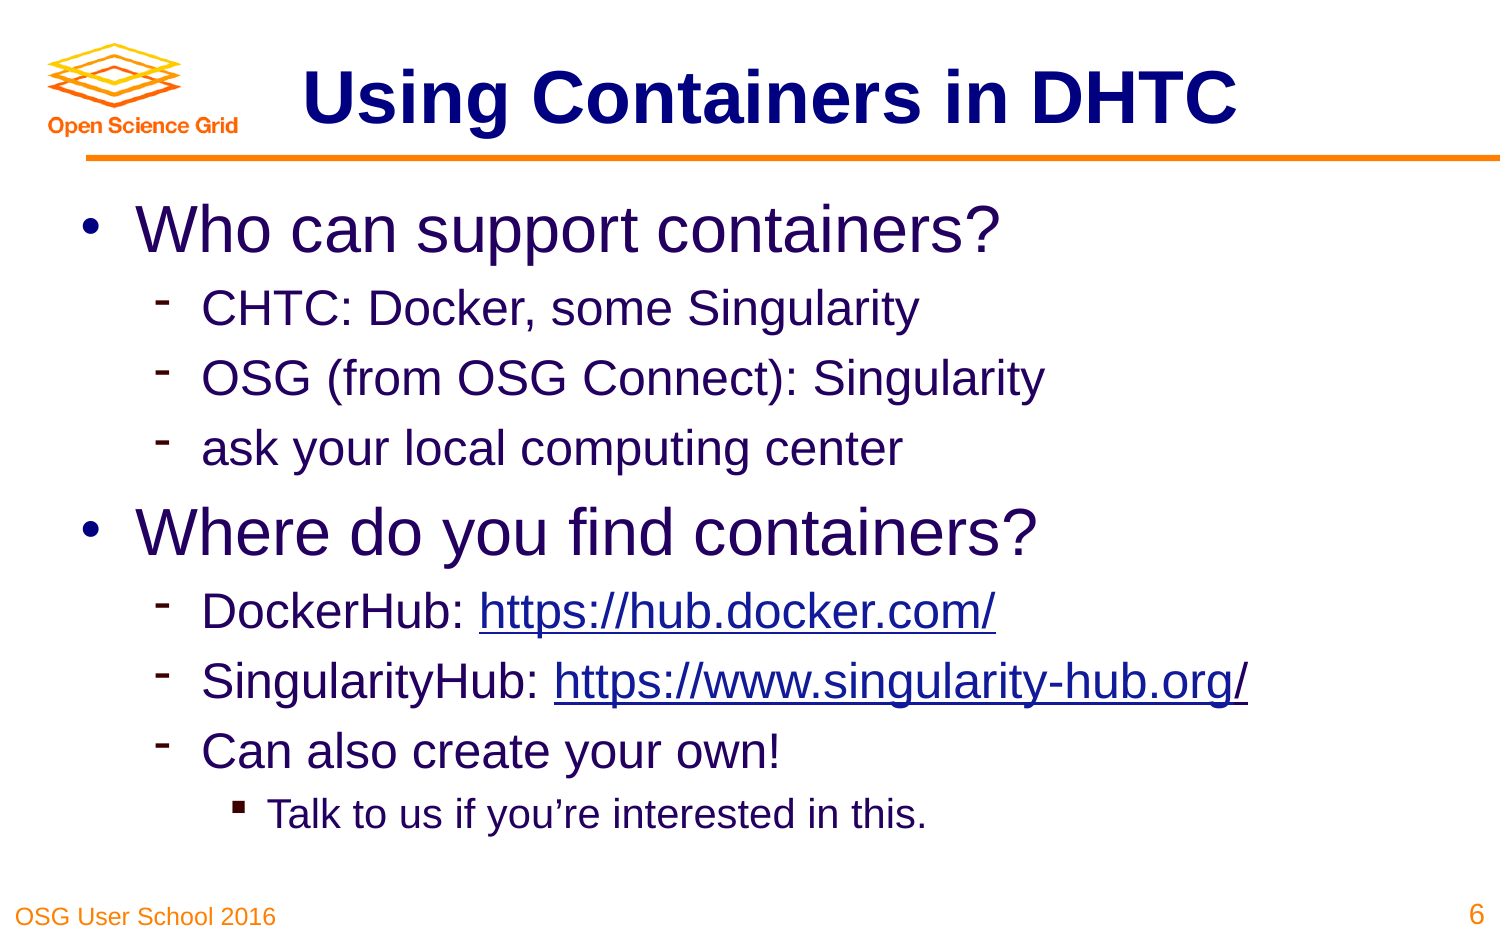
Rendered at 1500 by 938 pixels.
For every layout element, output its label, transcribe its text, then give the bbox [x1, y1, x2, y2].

picture [28, 24, 201, 151]
title Using Containers in DHTC [201, 15, 1342, 172]
list Who can support containers? CHTC: Docker, some Singularity OSG (from OSG Connect): Singularity ask your local computing center Where do you find containers? DockerHub: https://hub.docker.com/ SingularityHub: https://www.singularity-hub.org/ Can also create your own! Talk to us if you’re interested in this. [64, 178, 1438, 851]
slide_number 6 [1430, 874, 1500, 938]
